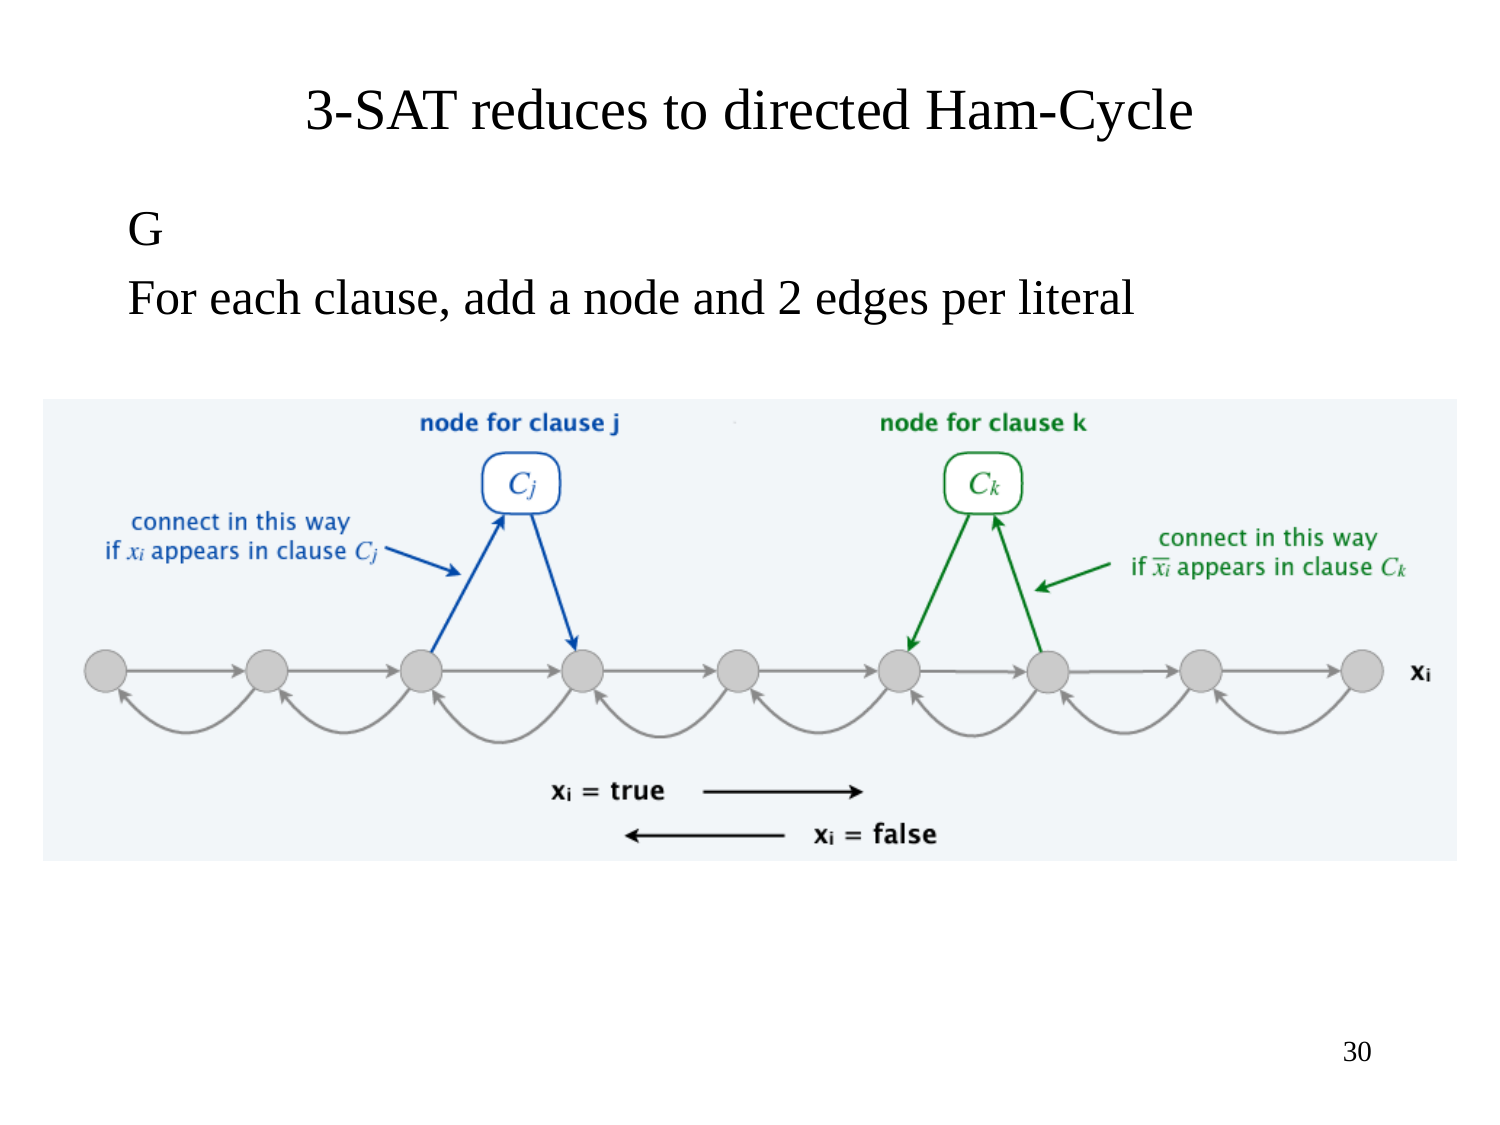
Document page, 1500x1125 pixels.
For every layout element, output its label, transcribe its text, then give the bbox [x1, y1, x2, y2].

picture [43, 399, 1457, 861]
slide_number 30 [1074, 1025, 1388, 1100]
title 3-SAT reduces to directed Ham-Cycle [112, 62, 1388, 150]
